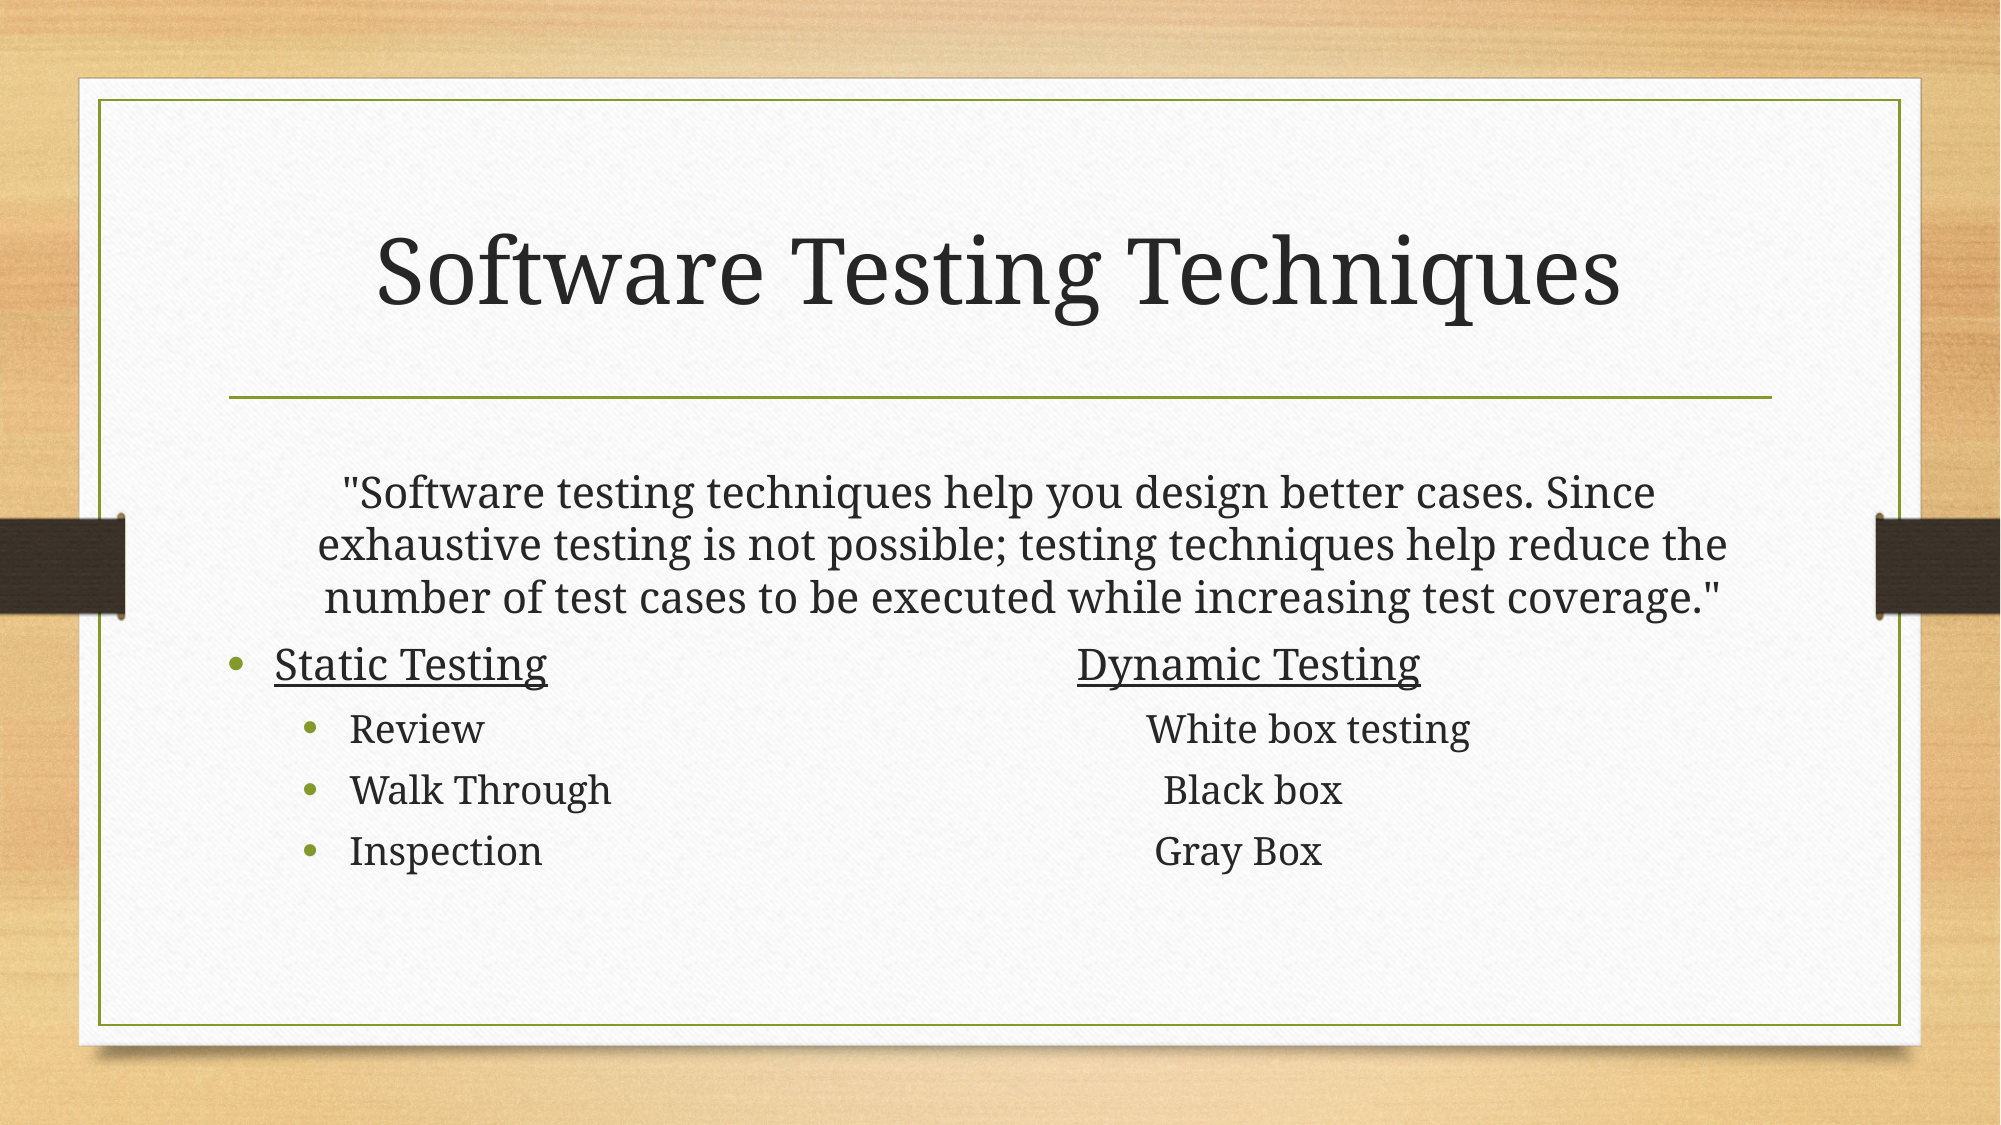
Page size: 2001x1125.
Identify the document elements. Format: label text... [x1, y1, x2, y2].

list "Software testing techniques help you design better cases. Since exhaustive testing is not possible; testing techniques help reduce the number of test cases to be executed while increasing test coverage." Static Testing Dynamic Testing Review White box testing Walk Through Black box Inspection Gray Box [212, 389, 1788, 935]
title Software Testing Techniques [212, 161, 1788, 375]
picture [0, 0, 2001, 1125]
